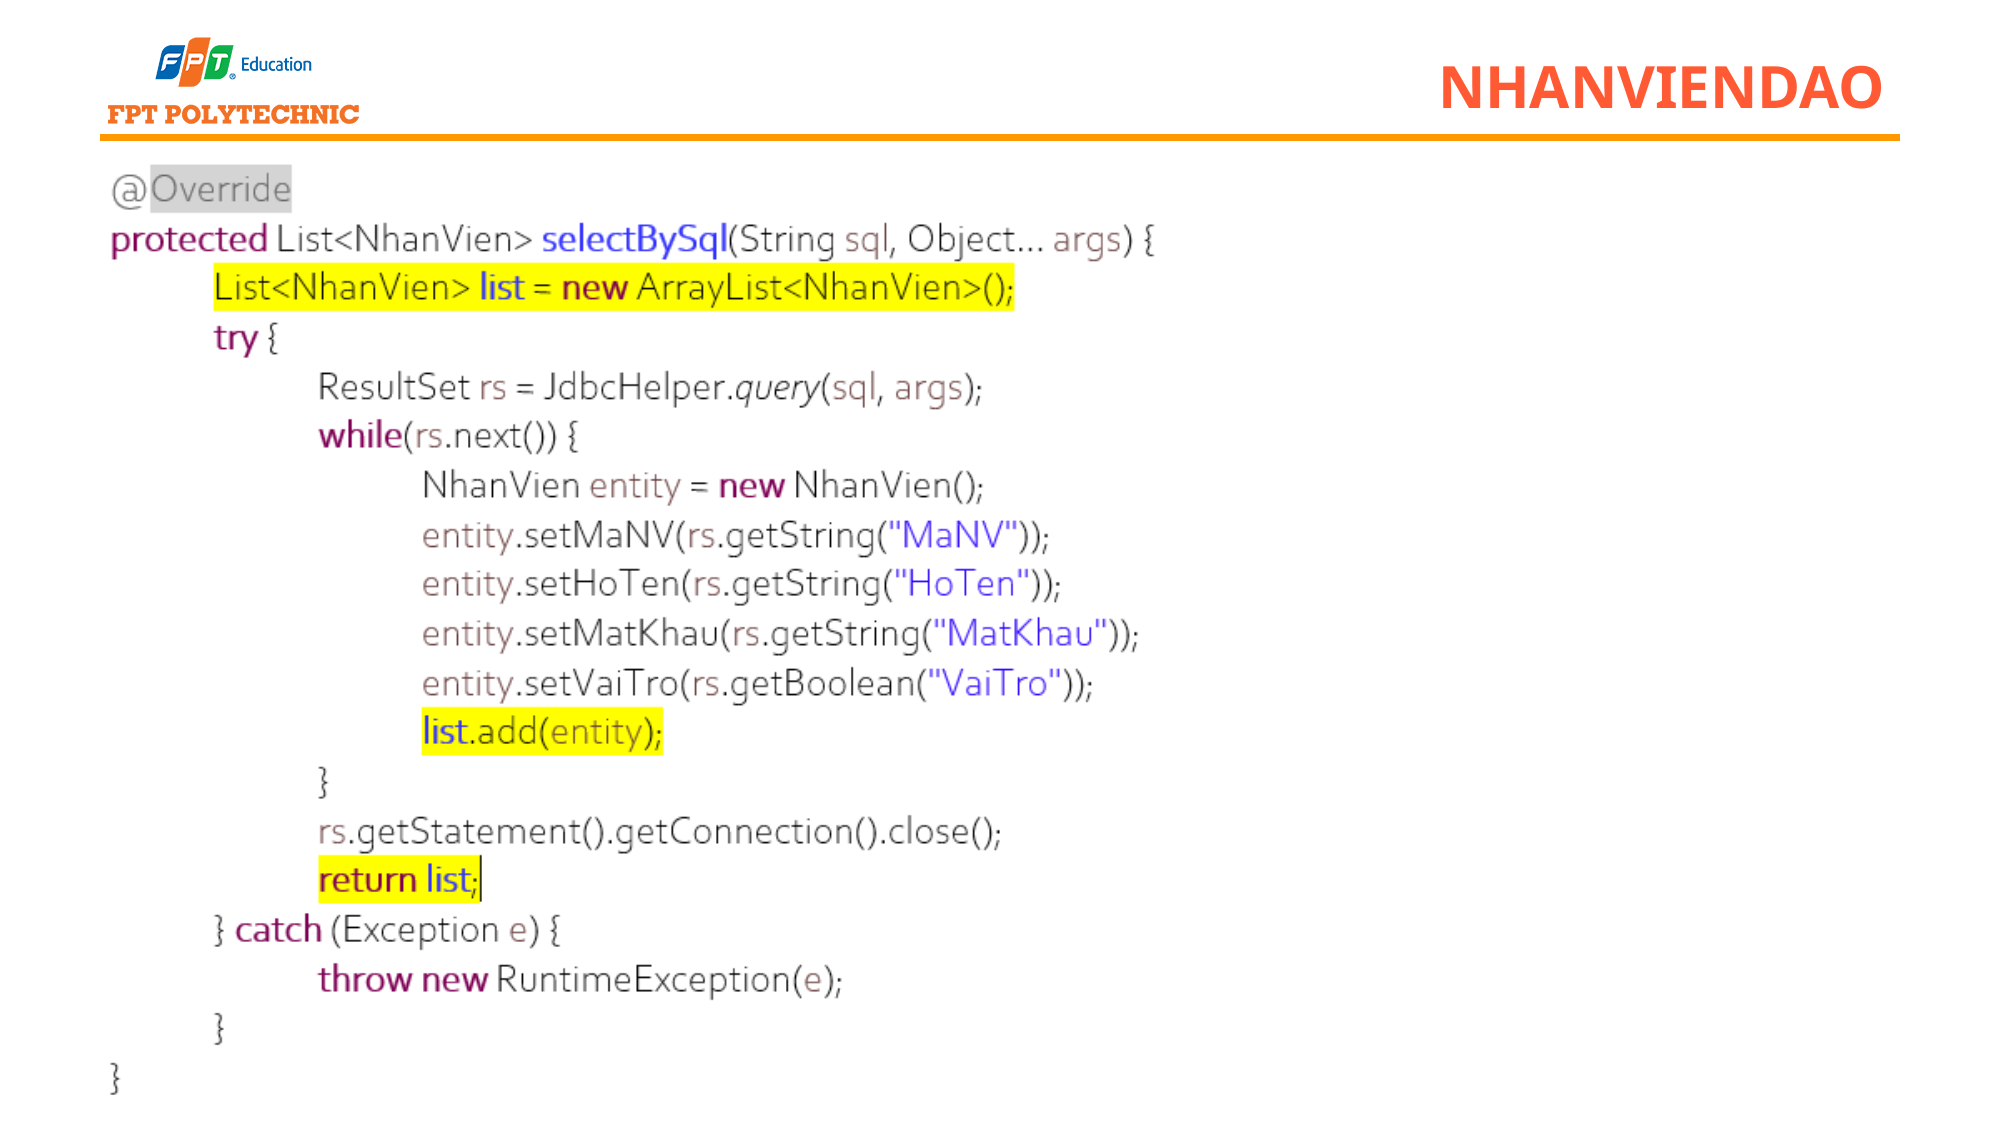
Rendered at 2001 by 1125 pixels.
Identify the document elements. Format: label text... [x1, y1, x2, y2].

picture [99, 135, 367, 143]
picture [99, 155, 1163, 1101]
title NhanVienDAO [366, 45, 1900, 125]
picture [99, 25, 367, 134]
